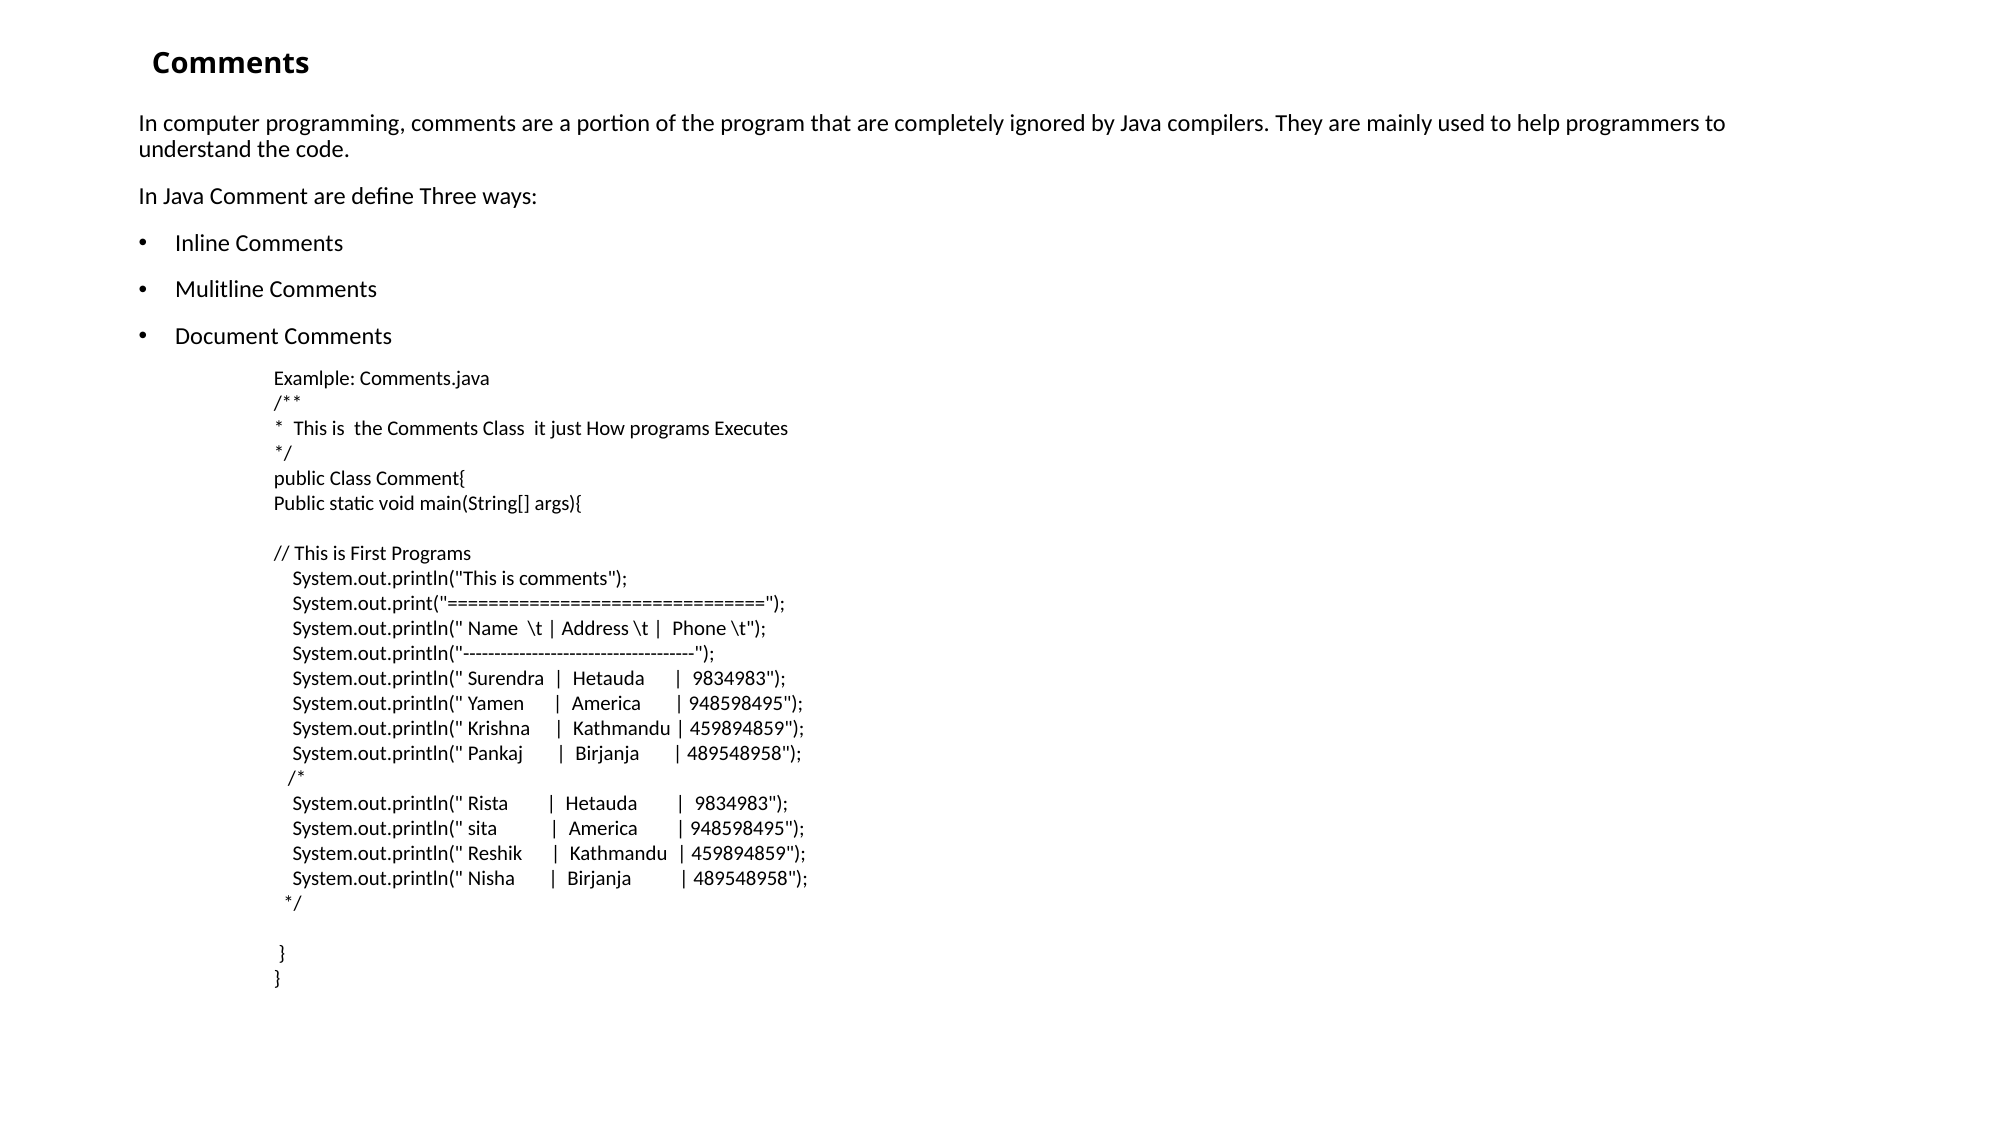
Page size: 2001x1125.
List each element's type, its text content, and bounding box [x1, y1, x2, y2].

list In computer programming, comments are a portion of the program that are completely ignored by Java compilers. They are mainly used to help programmers to understand the code. In Java Comment are define Three ways: Inline Comments Mulitline Comments Document Comments [123, 102, 1849, 358]
text_box Examlple: Comments.java /** * This is the Comments Class it just How programs Executes */ public Class Comment{ Public static void main(String[] args){ // This is First Programs System.out.println("This is comments"); System.out.print("==============================="); System.out.println(" Name \t | Address \t | Phone \t"); System.out.println("-------------------------------------"); System.out.println(" Surendra | Hetauda | 9834983"); System.out.println(" Yamen | America | 948598495"); System.out.println(" Krishna | Kathmandu | 459894859"); System.out.println(" Pankaj | Birjanja | 489548958"); /* System.out.println(" Rista | Hetauda | 9834983"); System.out.println(" sita | America | 948598495"); System.out.println(" Reshik | Kathmandu | 459894859"); System.out.println(" Nisha | Birjanja | 489548958"); */ } } [258, 357, 1268, 1023]
title Comments [136, 35, 469, 93]
